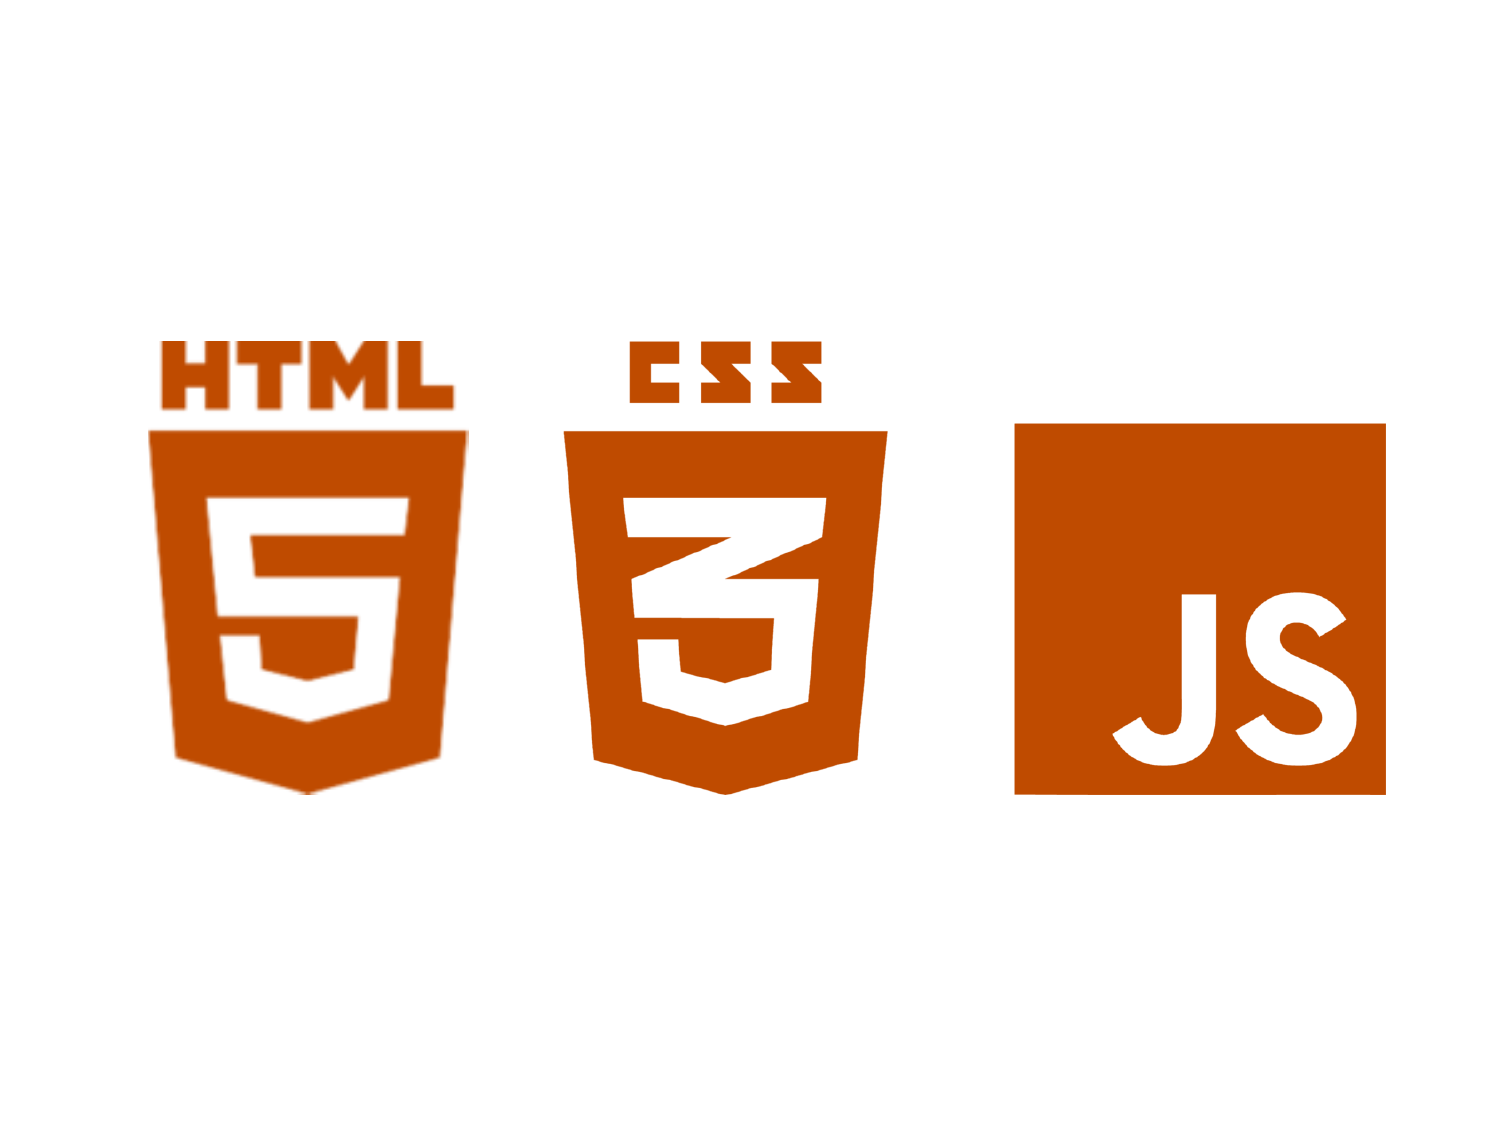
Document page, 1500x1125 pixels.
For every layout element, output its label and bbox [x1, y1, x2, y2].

picture [1014, 423, 1387, 795]
picture [498, 341, 952, 795]
picture [148, 341, 469, 795]
